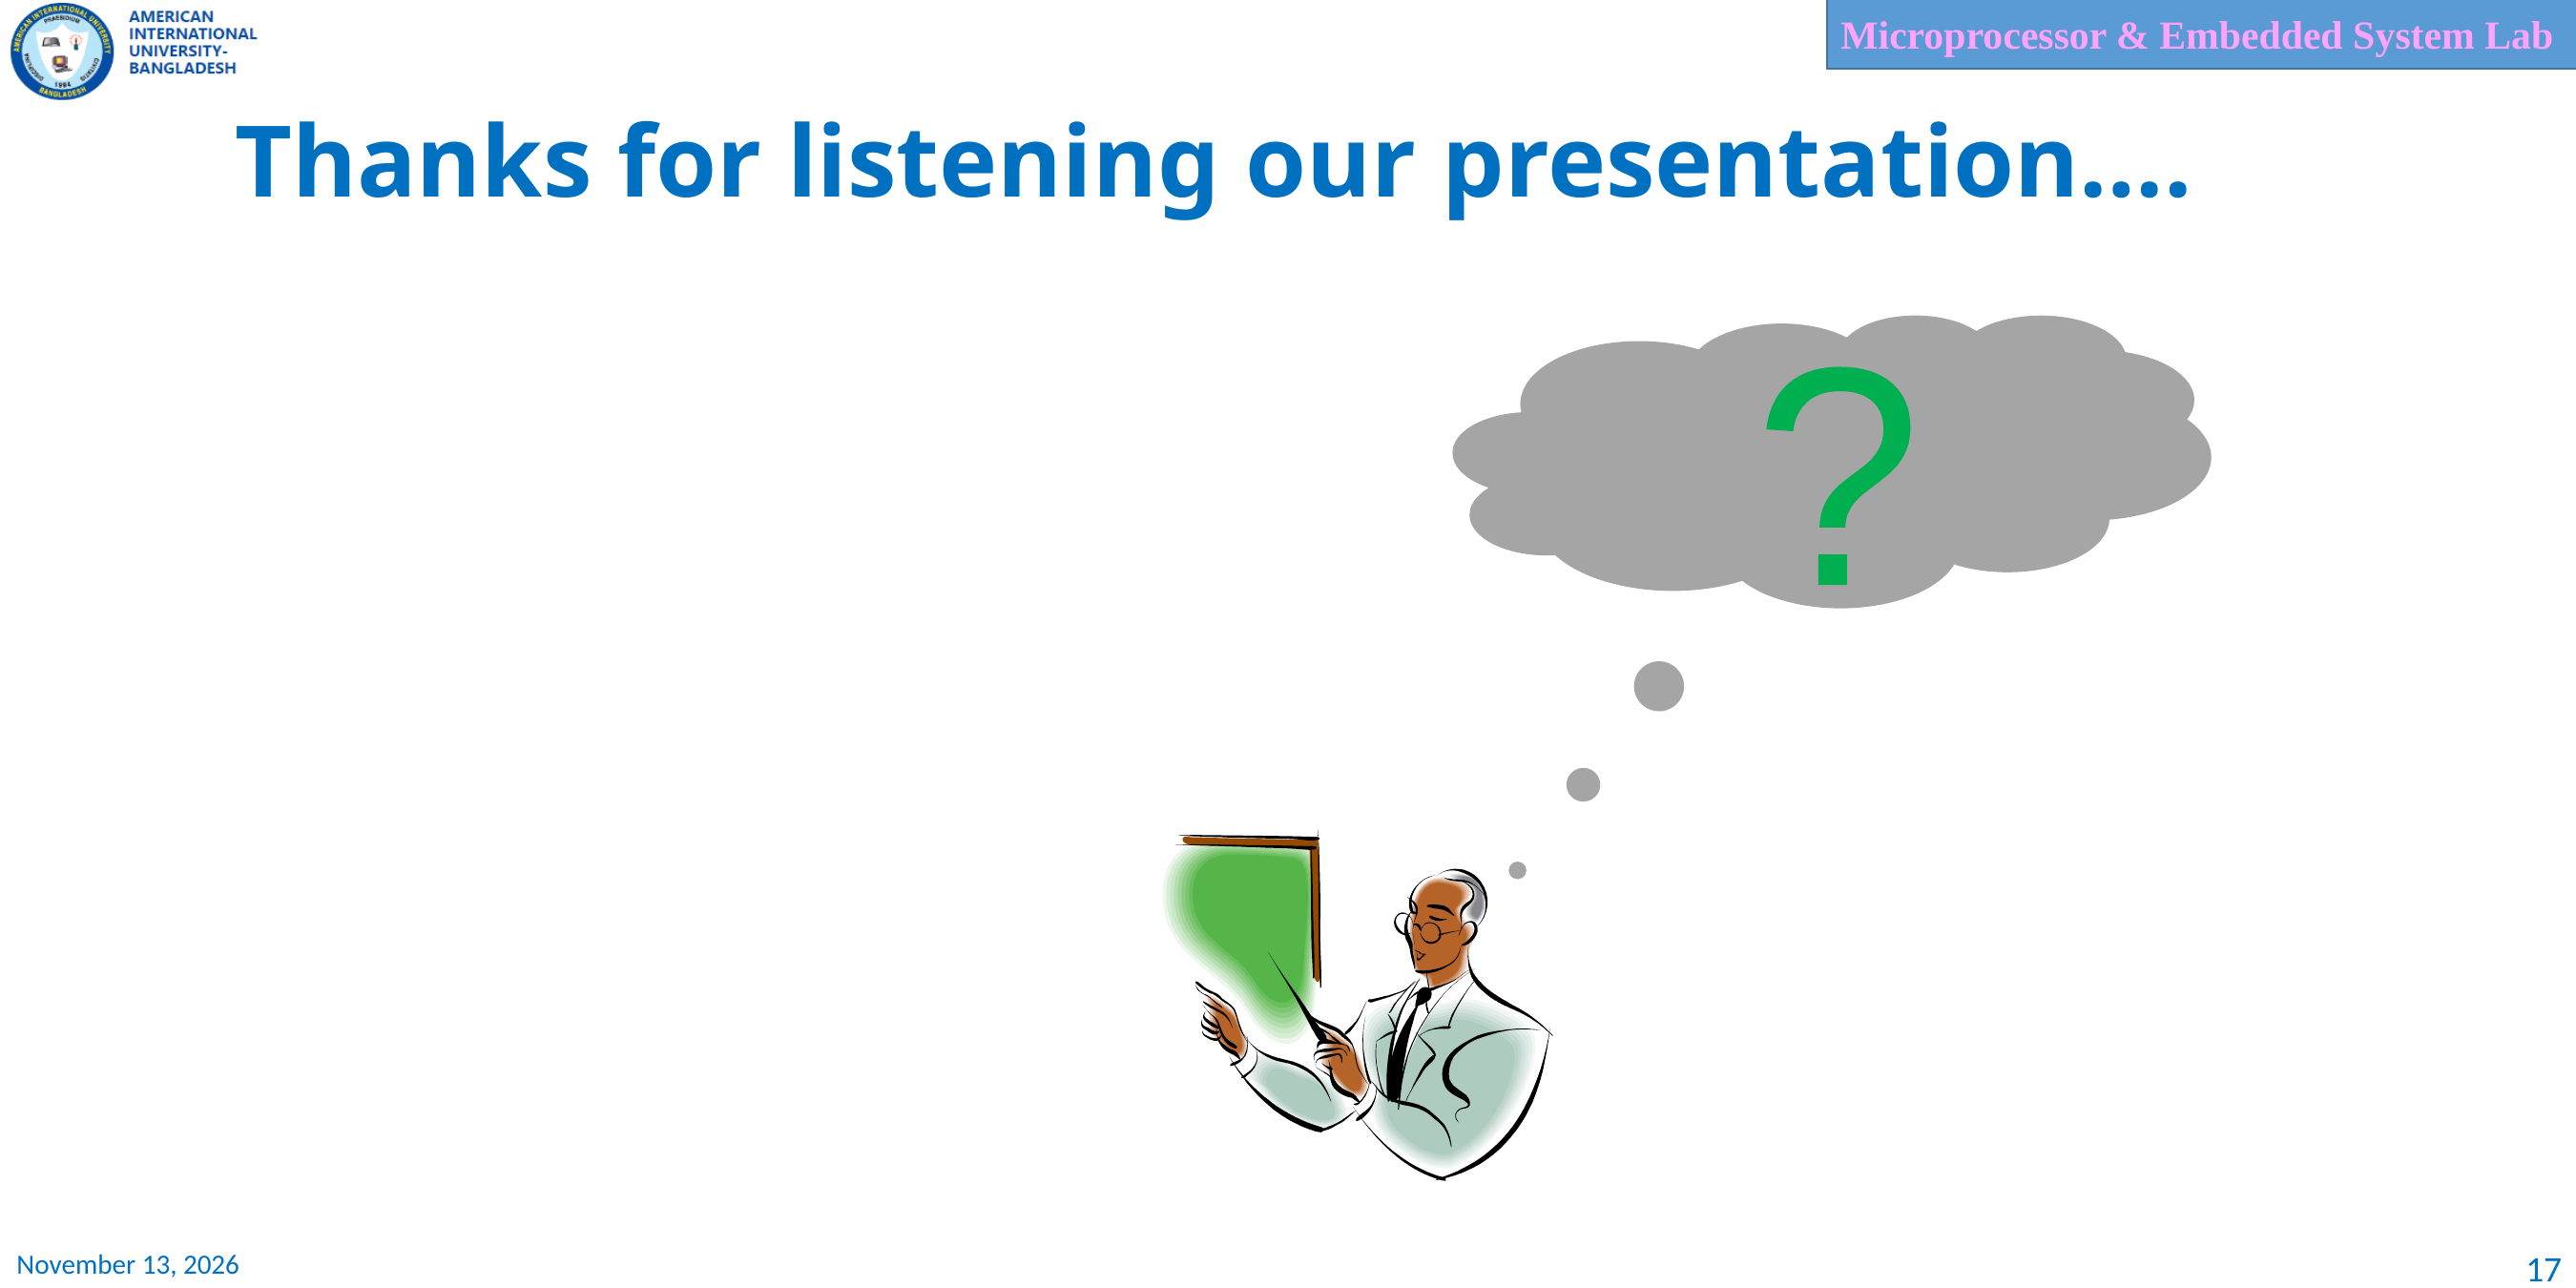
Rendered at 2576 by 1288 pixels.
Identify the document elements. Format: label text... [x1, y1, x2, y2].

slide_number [2, 1239, 440, 1288]
picture [0, 3, 265, 104]
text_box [1157, 315, 2211, 1182]
title Thanks for listening our presentation…. [220, 72, 2278, 259]
slide_number 17 [2369, 1239, 2576, 1285]
